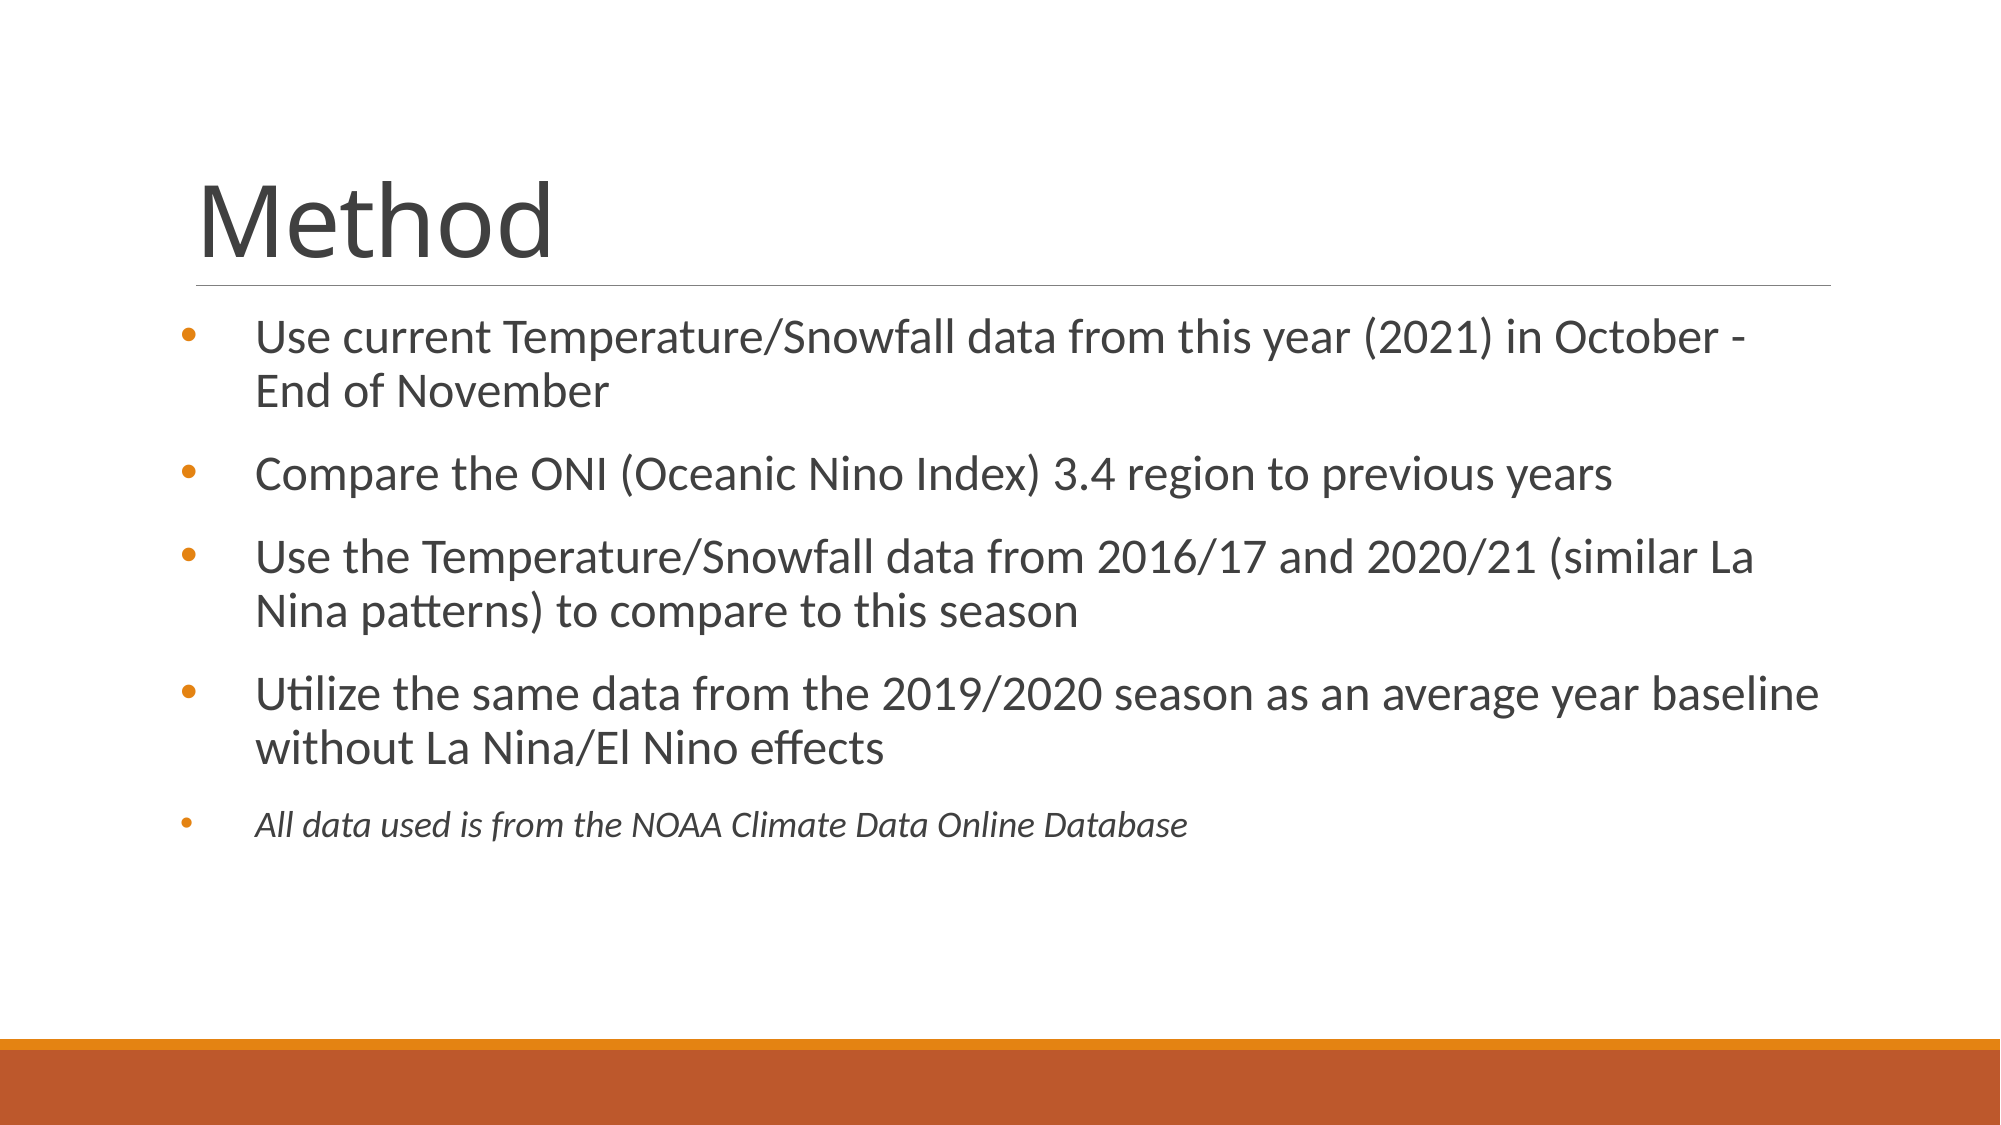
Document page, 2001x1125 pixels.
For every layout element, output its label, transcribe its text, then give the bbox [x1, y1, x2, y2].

title Method [180, 47, 1830, 285]
list Use current Temperature/Snowfall data from this year (2021) in October - End of November Compare the ONI (Oceanic Nino Index) 3.4 region to previous years Use the Temperature/Snowfall data from 2016/17 and 2020/21 (similar La Nina patterns) to compare to this season Utilize the same data from the 2019/2020 season as an average year baseline without La Nina/El Nino effects All data used is from the NOAA Climate Data Online Database [180, 302, 1830, 963]
